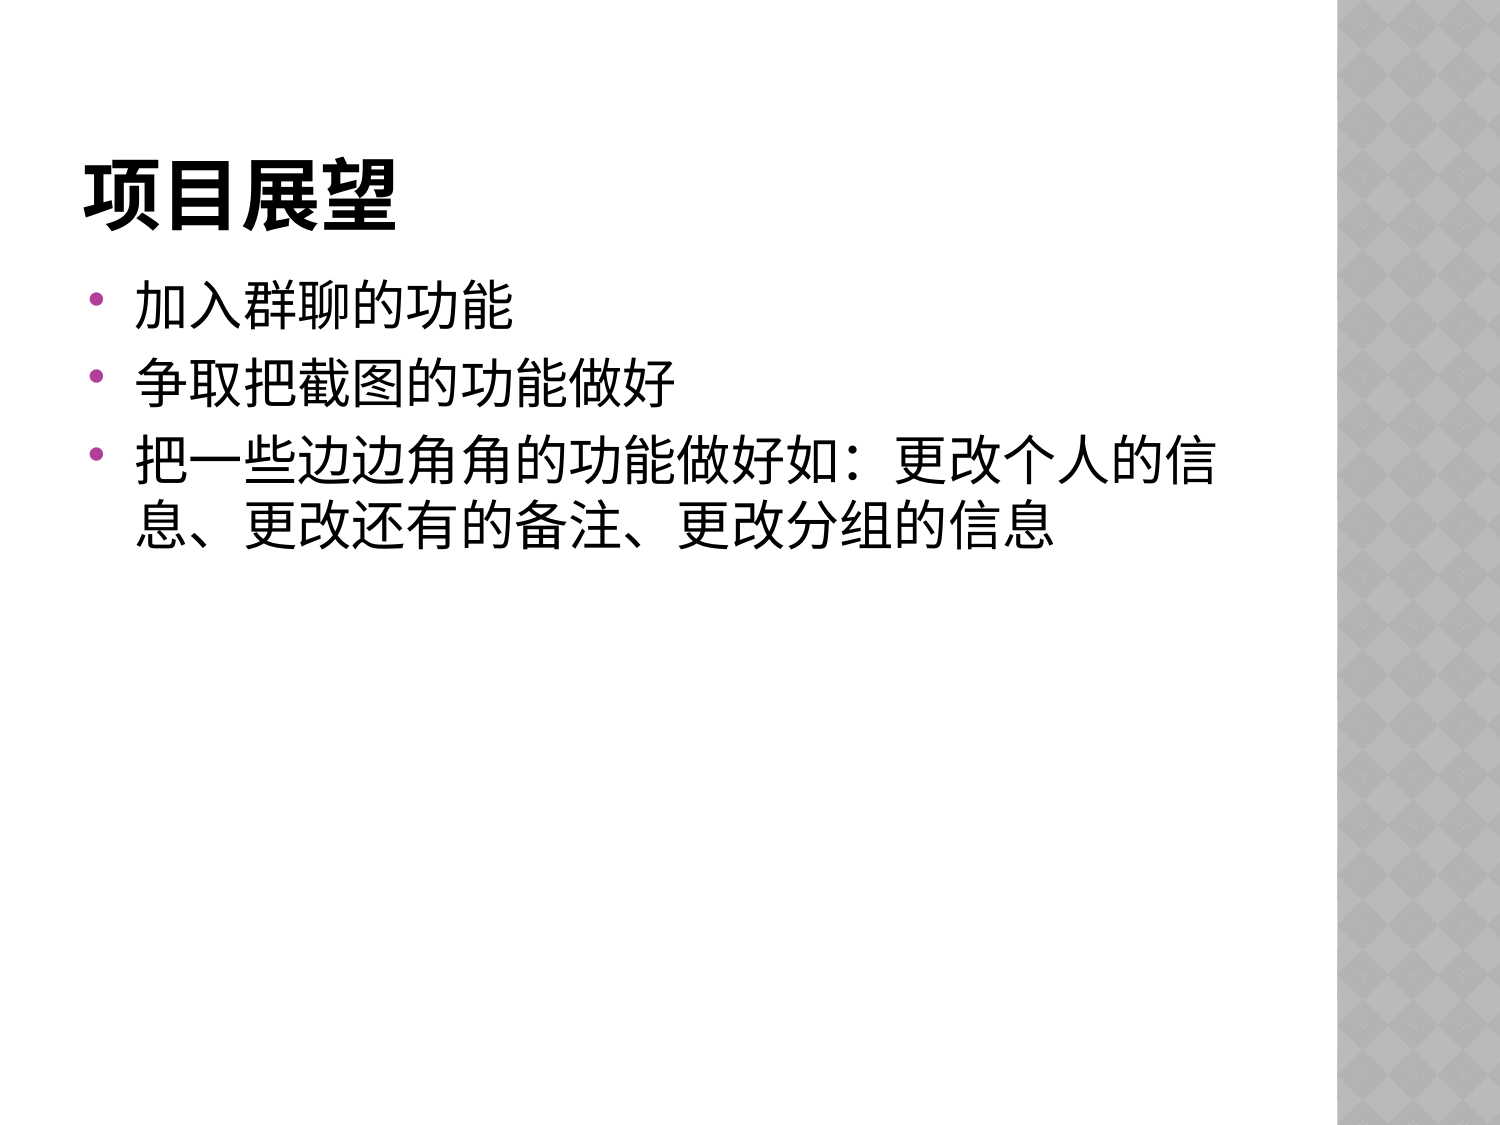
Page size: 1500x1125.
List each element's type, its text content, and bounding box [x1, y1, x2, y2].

list 加入群聊的功能 争取把截图的功能做好 把一些边边角角的功能做好如：更改个人的信息、更改还有的备注、更改分组的信息 [75, 264, 1263, 1059]
title 项目展望 [75, 52, 1263, 240]
